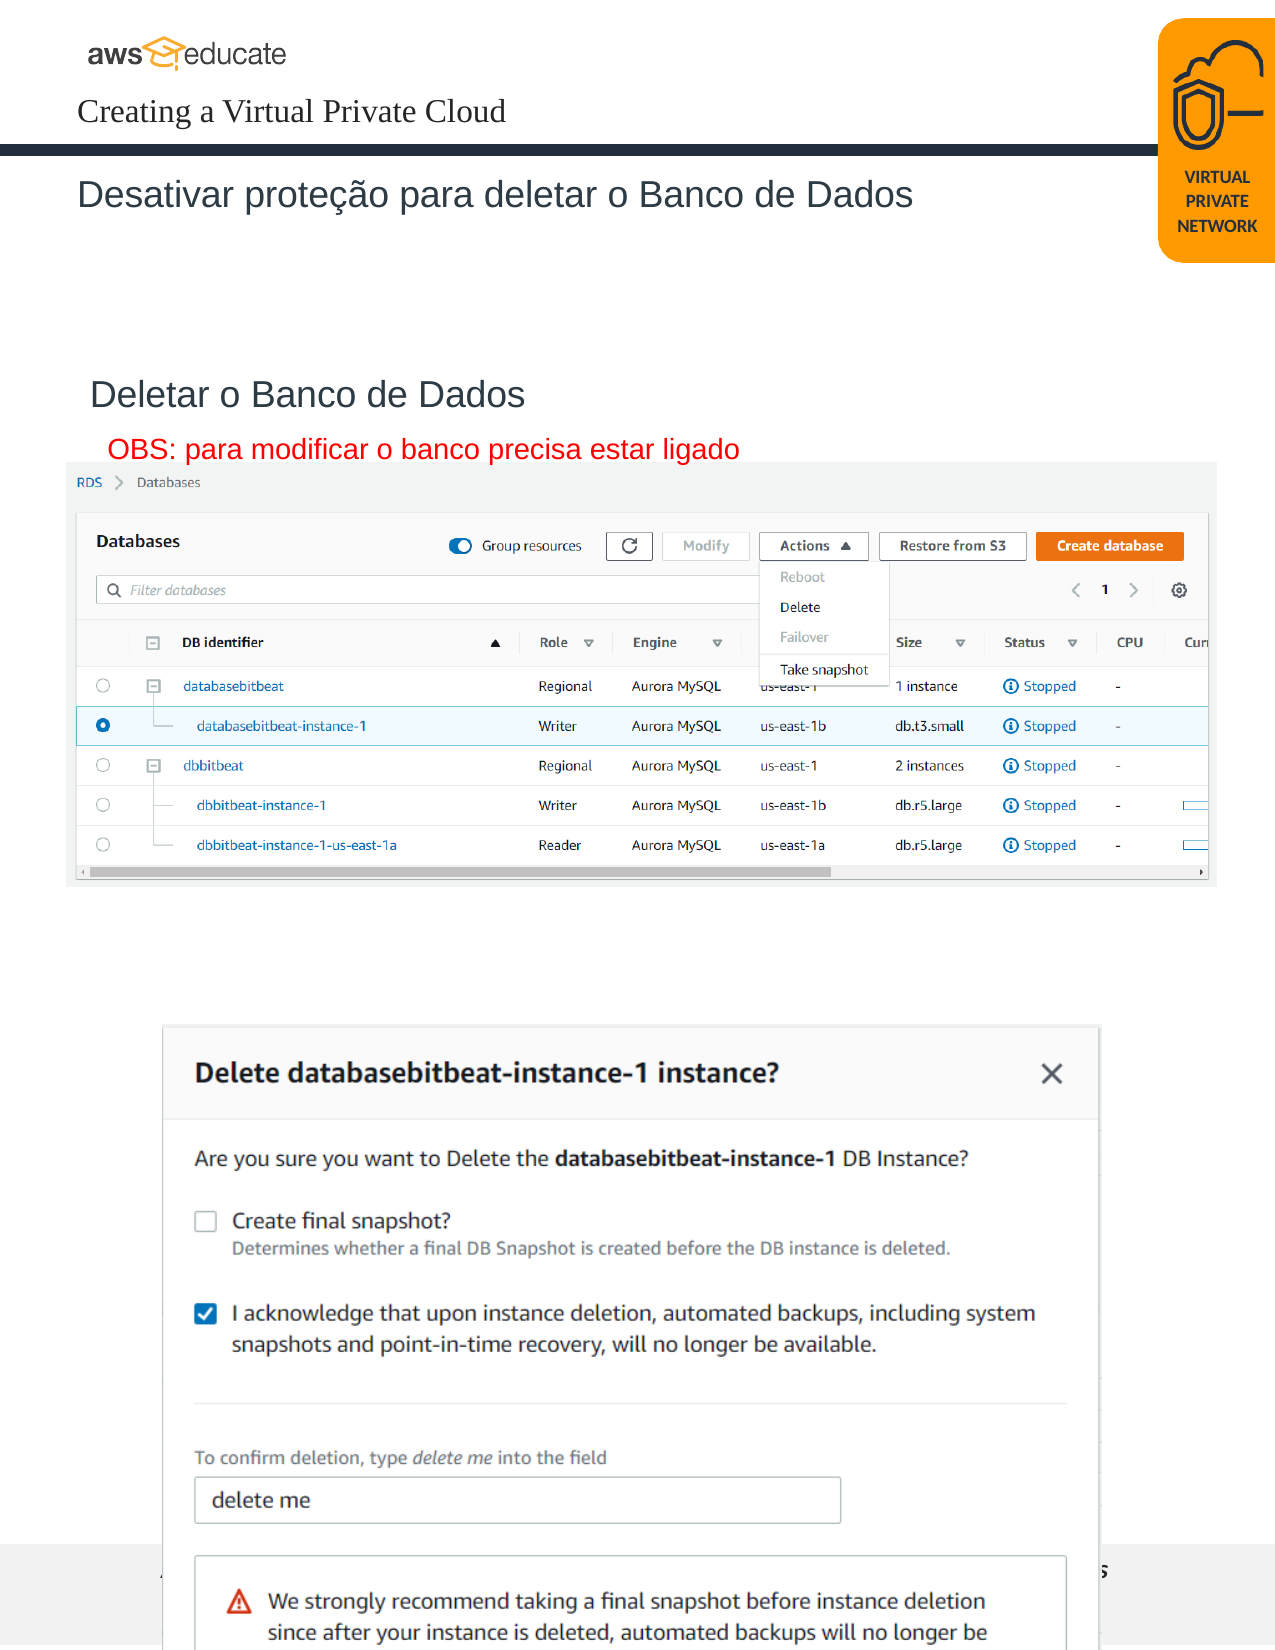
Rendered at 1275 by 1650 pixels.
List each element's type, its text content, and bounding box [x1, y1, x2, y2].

picture [87, 32, 287, 79]
text_box Deletar o Banco de Dados [74, 362, 975, 423]
text_box [1173, 37, 1264, 152]
picture [162, 1024, 1102, 1650]
picture [66, 462, 1217, 887]
text_box VIRTUAL PRIVATE NETWORK [1157, 162, 1275, 237]
text_box [1157, 18, 1275, 162]
text_box Desativar proteção para deletar o Banco de Dados [62, 162, 963, 223]
text_box OBS: para modificar o banco precisa estar ligado [92, 423, 756, 462]
text_box [1157, 237, 1275, 263]
